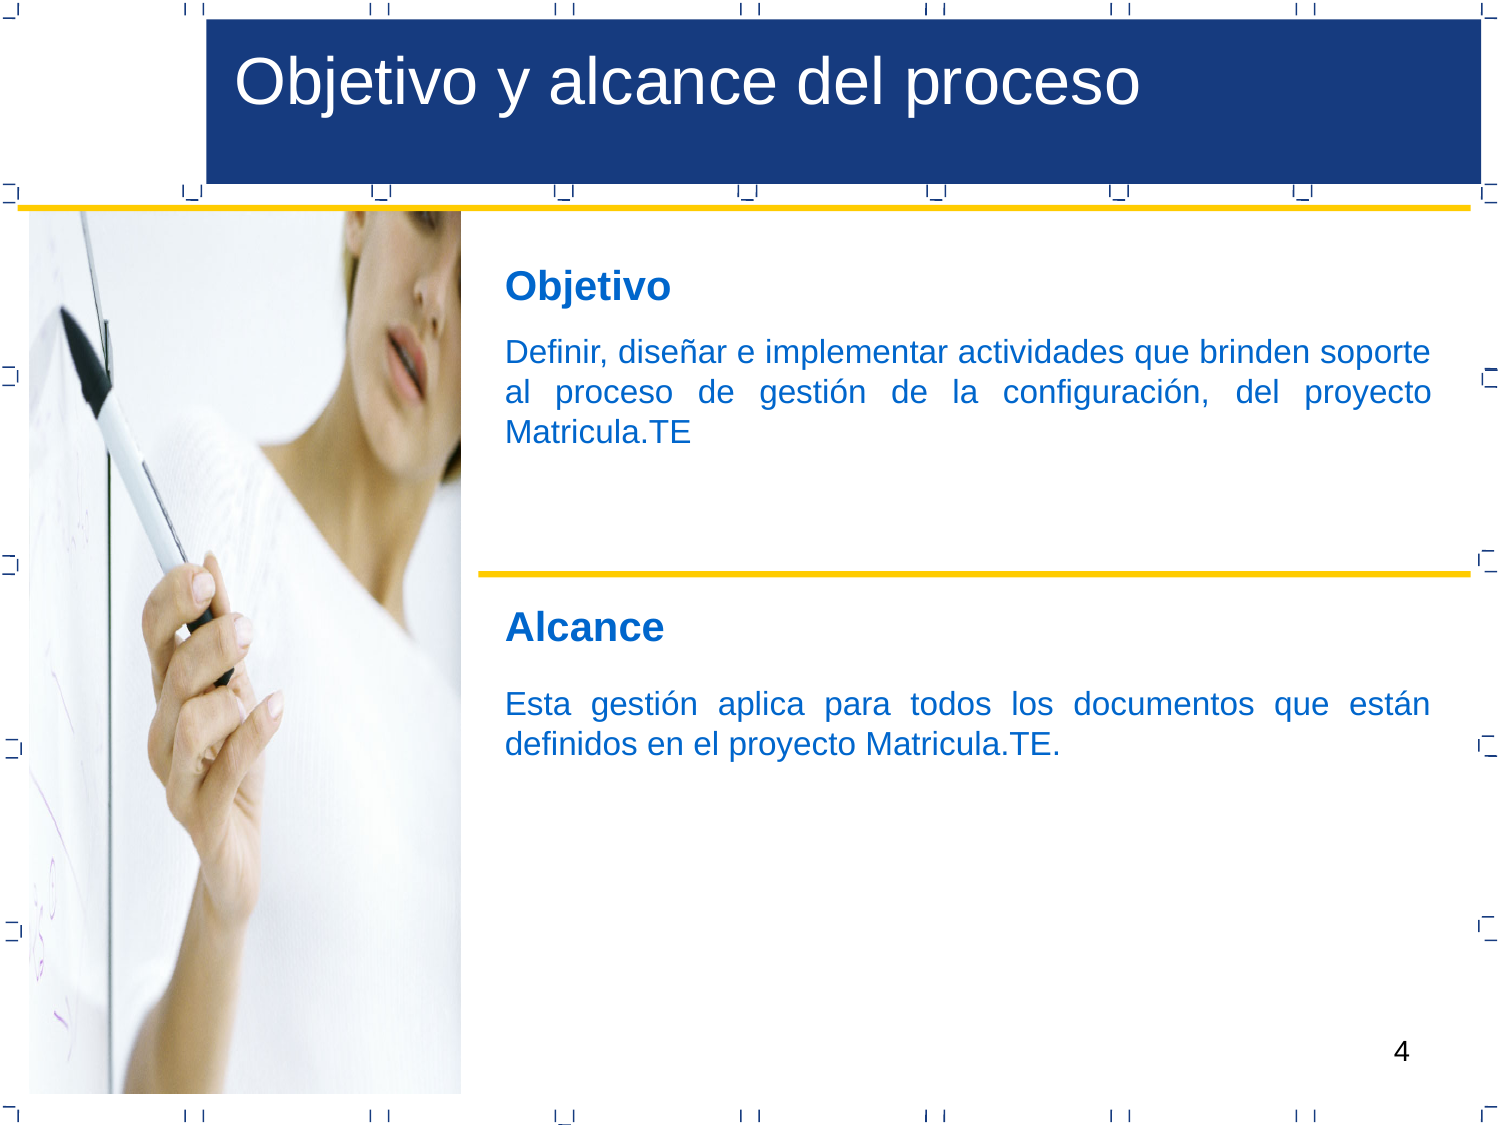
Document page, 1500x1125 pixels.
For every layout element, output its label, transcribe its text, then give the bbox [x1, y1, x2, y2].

text_box Objetivo y alcance del proceso [219, 30, 1157, 126]
text_box Definir, diseñar e implementar actividades que brinden soporte al proceso de gestión de la configuración, del proyecto Matricula.TE [490, 323, 1448, 458]
text_box Objetivo [490, 251, 687, 317]
text_box Alcance [490, 591, 691, 657]
text_box Esta gestión aplica para todos los documentos que están definidos en el proyecto Matricula.TE. [490, 675, 1447, 770]
picture [29, 207, 461, 1095]
